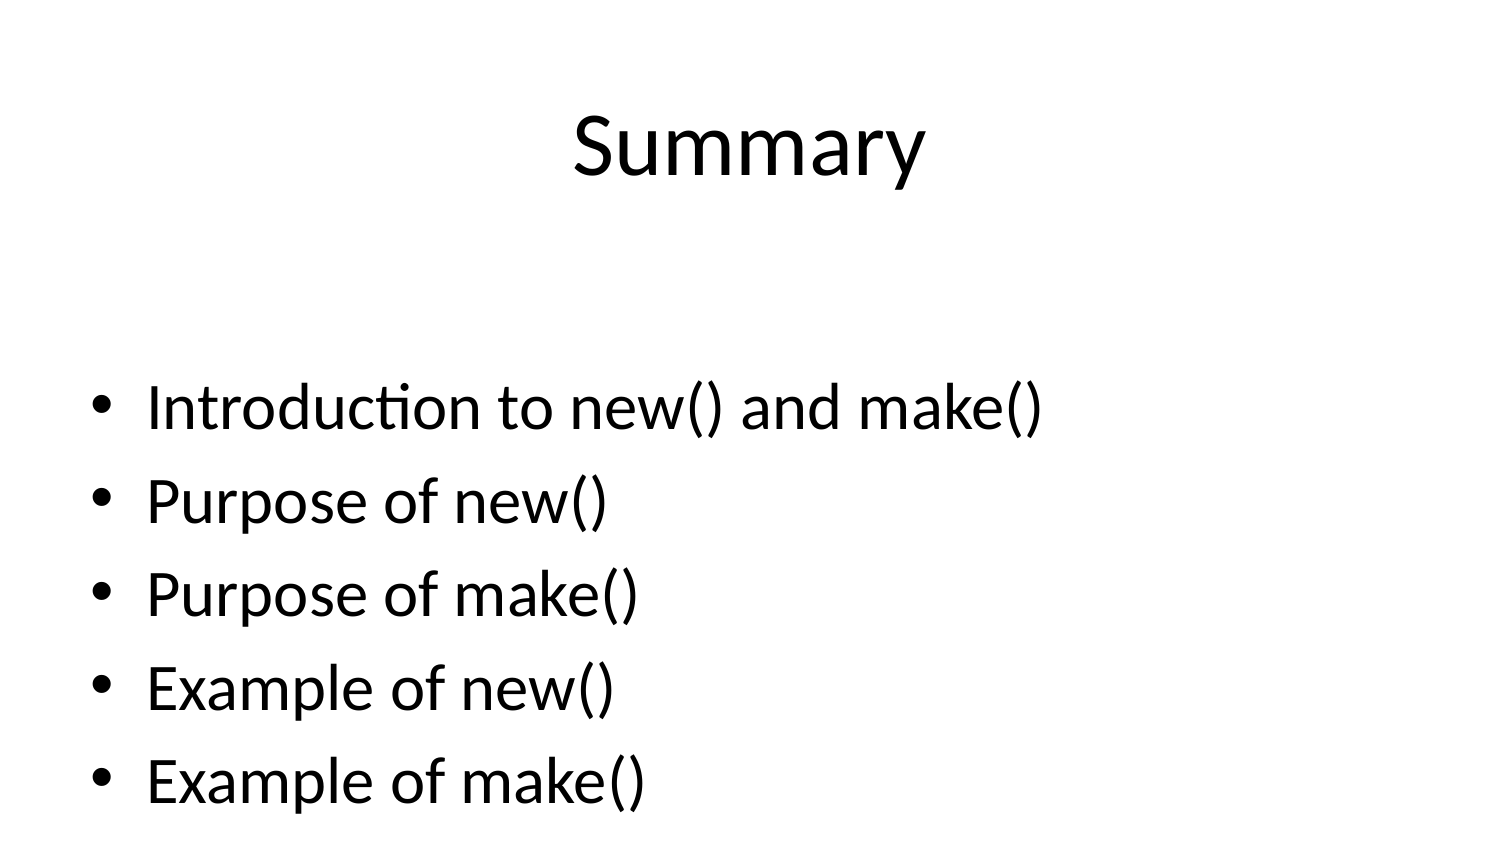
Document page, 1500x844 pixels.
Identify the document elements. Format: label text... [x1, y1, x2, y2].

title Summary [75, 45, 1425, 233]
list Introduction to new() and make() Purpose of new() Purpose of make() Example of new() Example of make() Key Differences When to Use new() When to Use make() Common Mistake Quick Summary [75, 262, 1425, 844]
